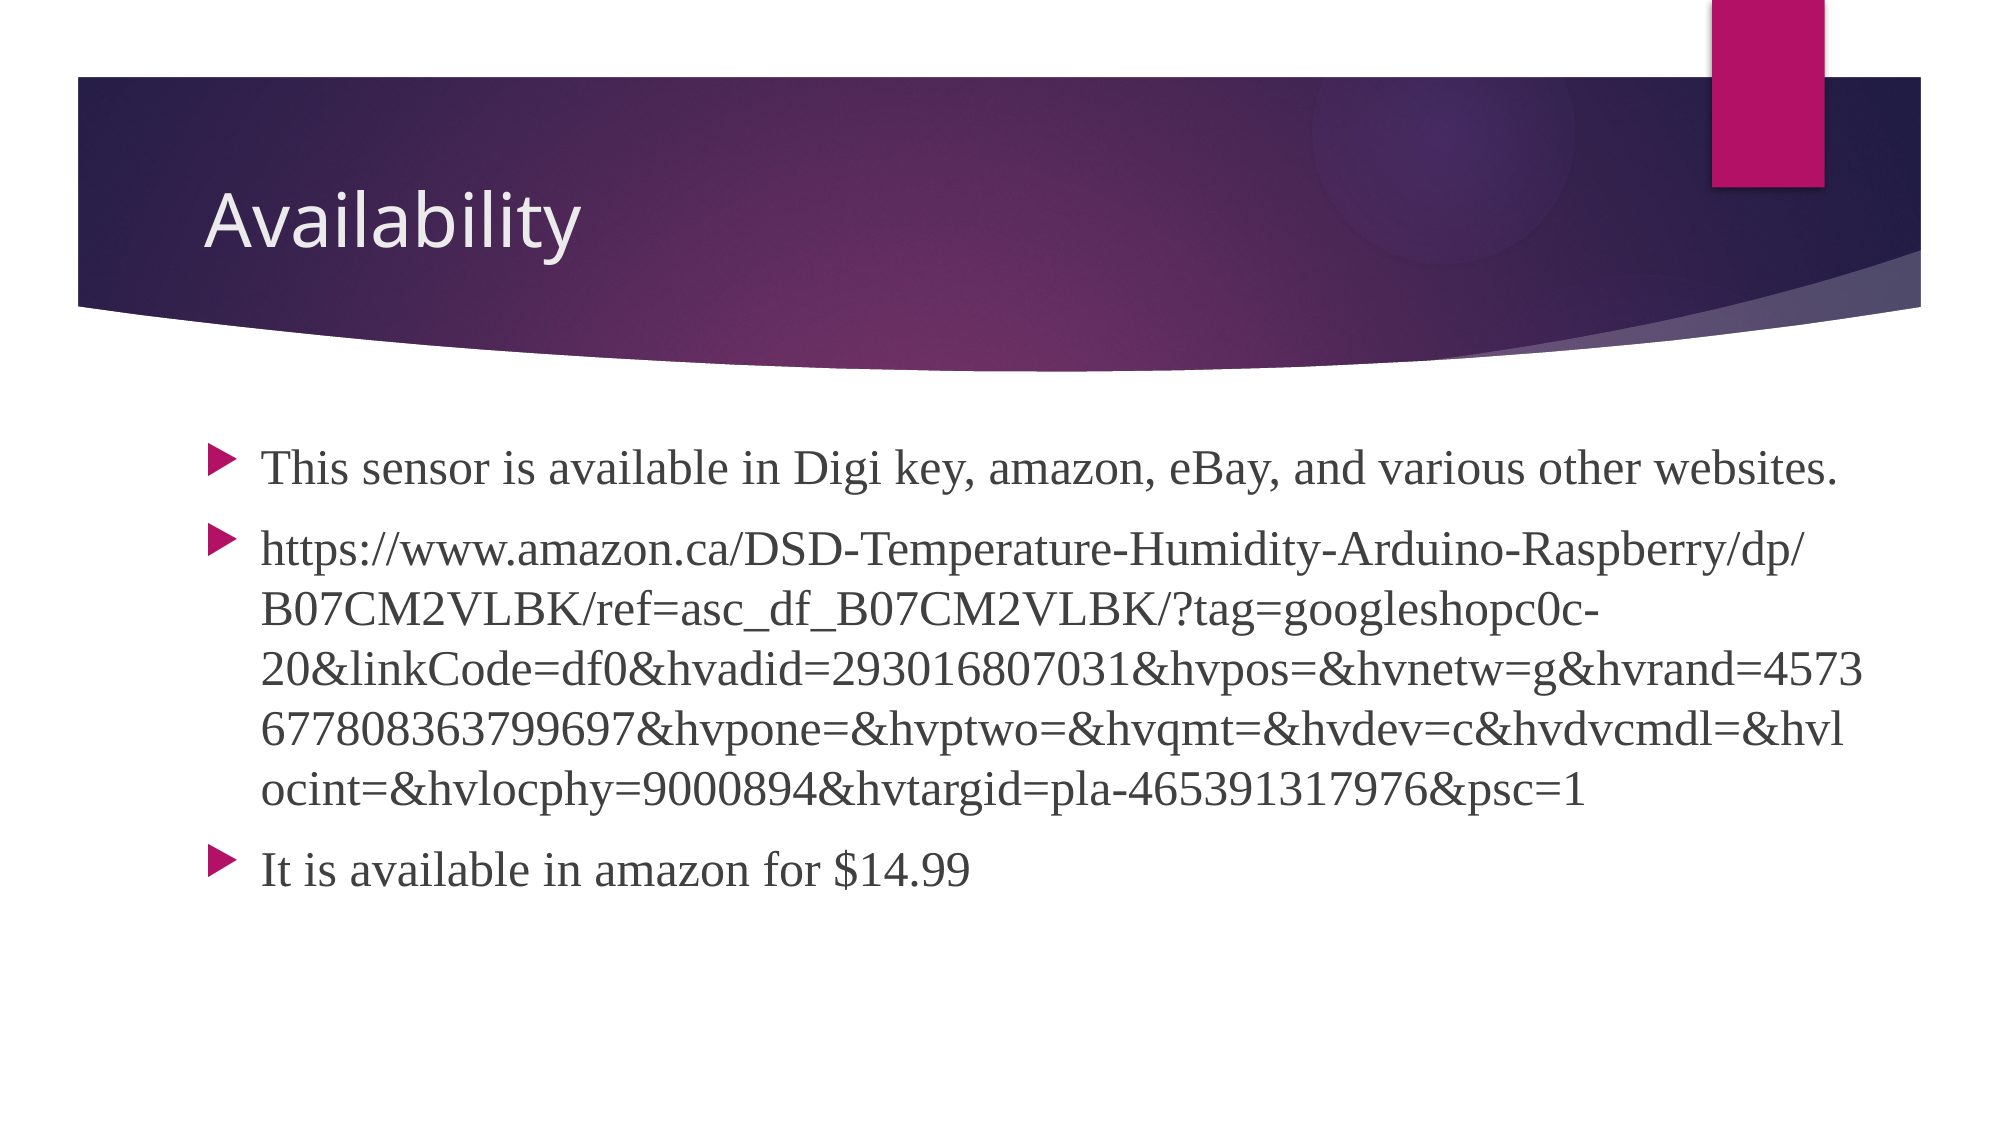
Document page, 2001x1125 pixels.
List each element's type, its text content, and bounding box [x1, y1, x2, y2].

title Availability [189, 159, 1627, 276]
list This sensor is available in Digi key, amazon, eBay, and various other websites. https://www.amazon.ca/DSD-Temperature-Humidity-Arduino-Raspberry/dp/B07CM2VLBK/ref=asc_df_B07CM2VLBK/?tag=googleshopc0c-20&linkCode=df0&hvadid=293016807031&hvpos=&hvnetw=g&hvrand=4573677808363799697&hvpone=&hvptwo=&hvqmt=&hvdev=c&hvdvcmdl=&hvlocint=&hvlocphy=9000894&hvtargid=pla-465391317976&psc=1 It is available in amazon for $14.99 [189, 427, 1881, 988]
